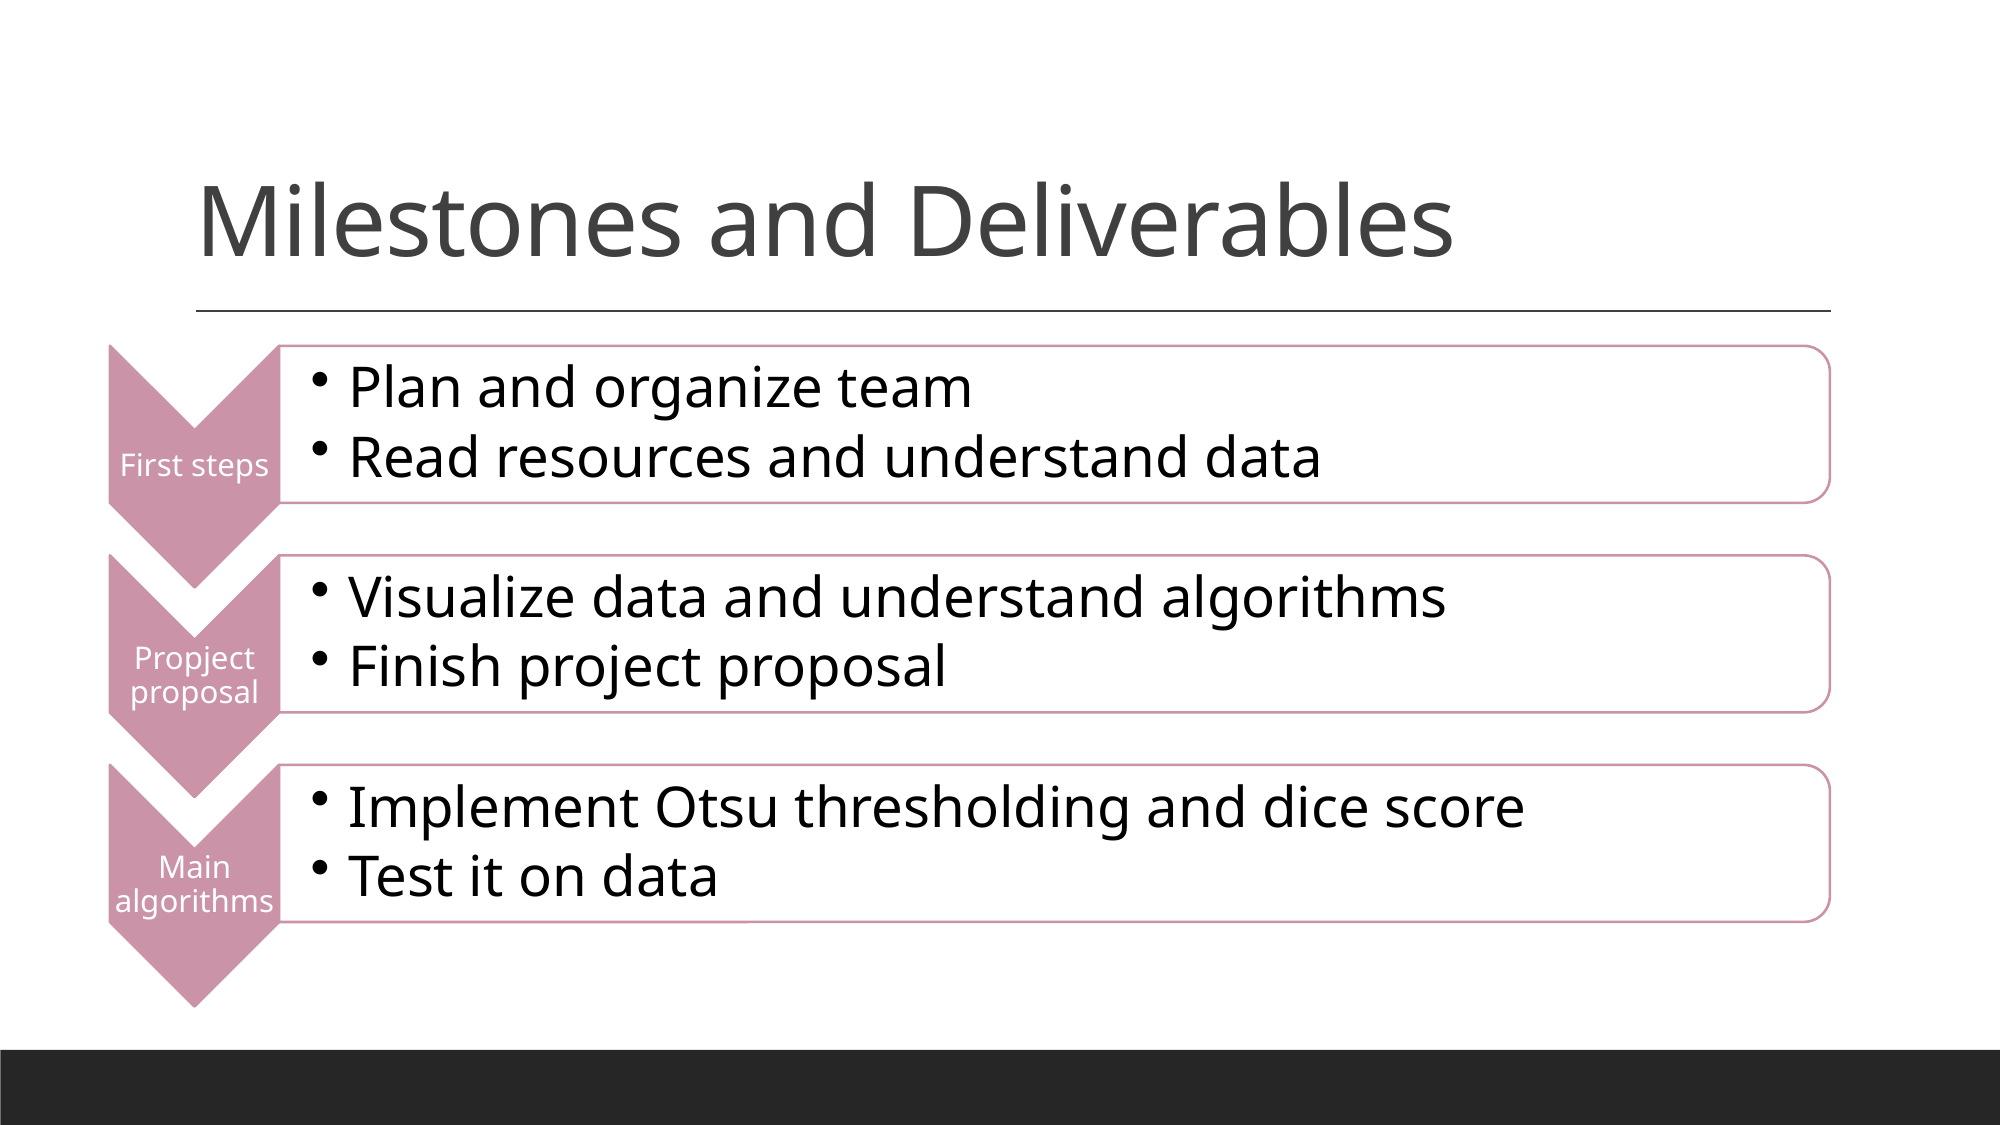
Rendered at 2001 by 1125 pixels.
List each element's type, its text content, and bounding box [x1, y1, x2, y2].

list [109, 345, 1831, 1008]
title Milestones and Deliverables [180, 47, 1830, 285]
